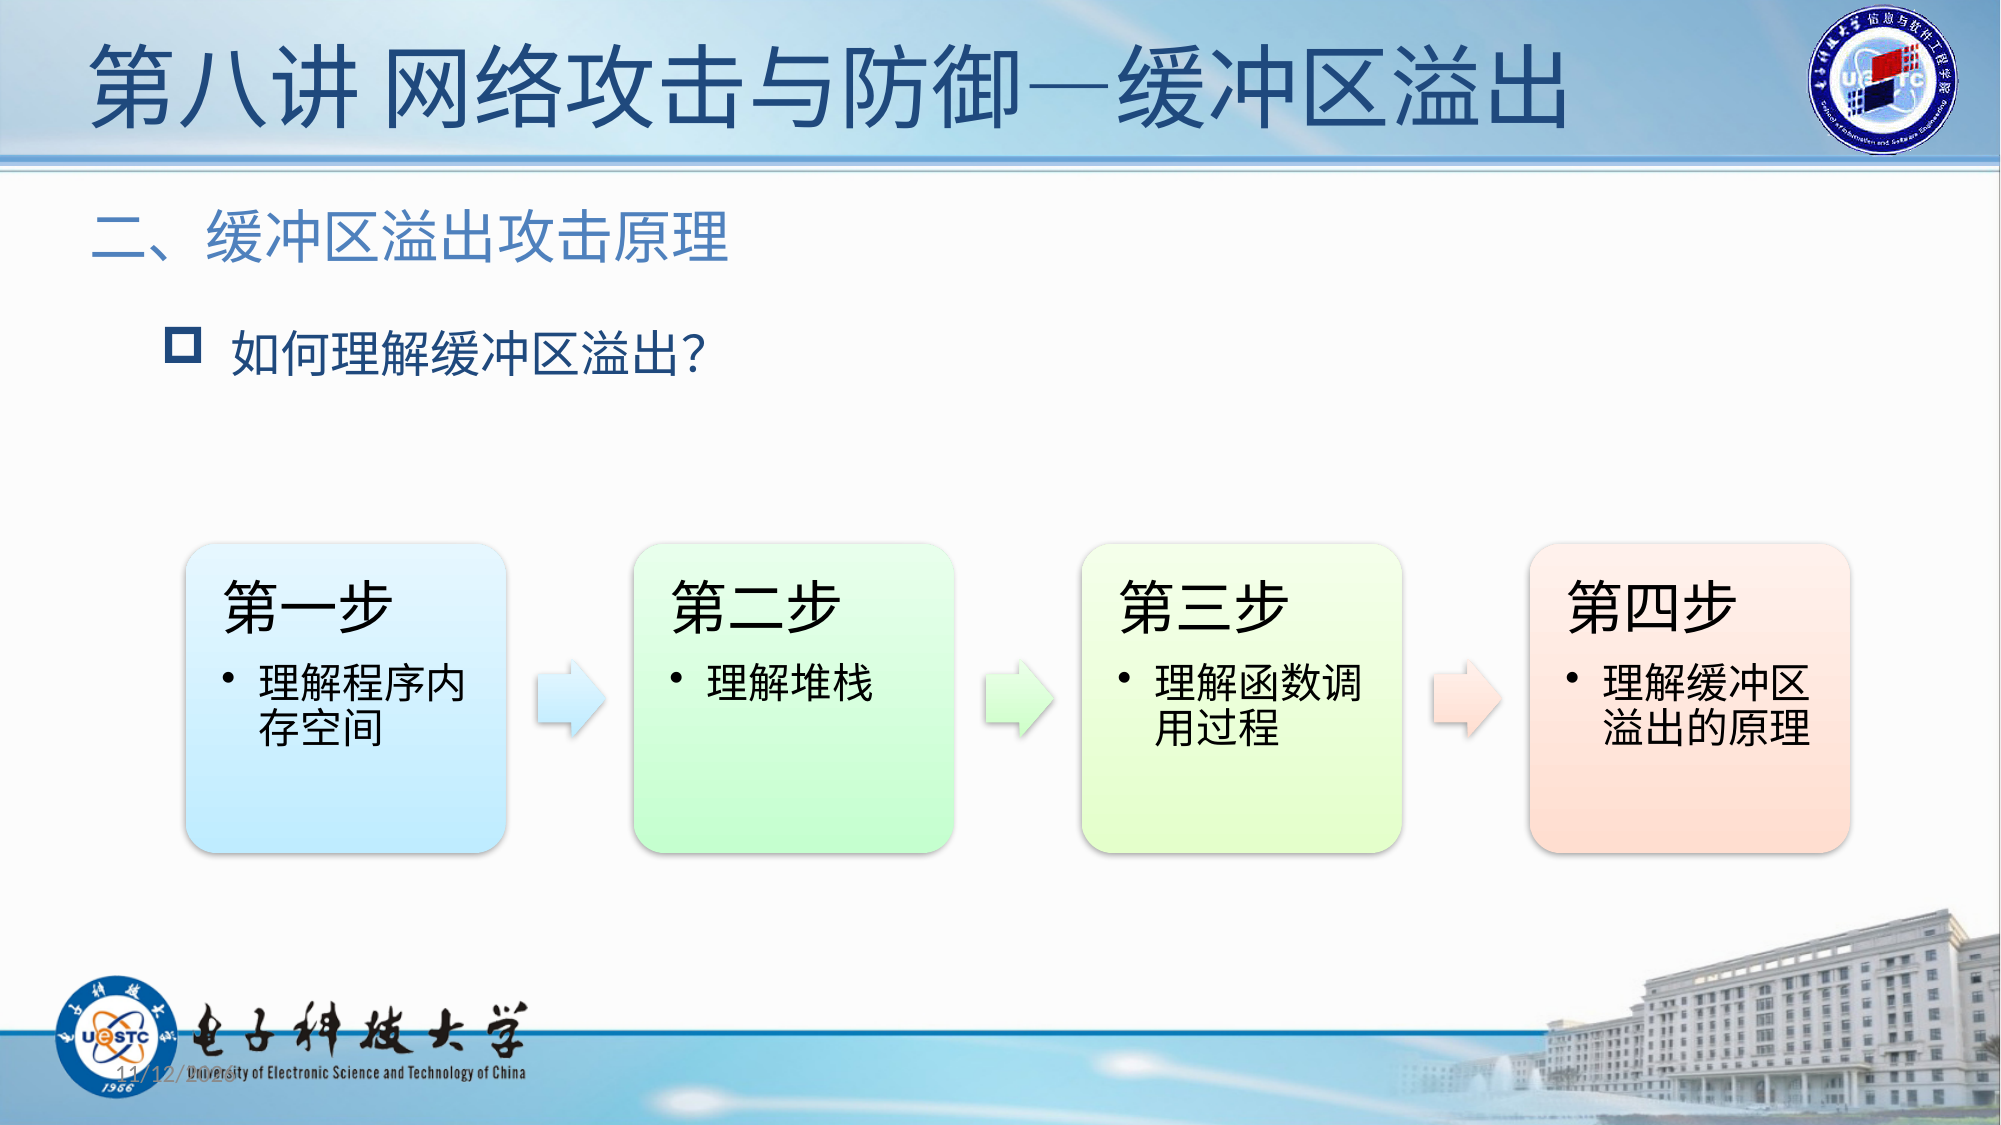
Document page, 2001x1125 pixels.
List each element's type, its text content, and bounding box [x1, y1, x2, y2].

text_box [184, 432, 1851, 965]
list 如何理解缓冲区溢出？ [70, 302, 1914, 965]
picture [0, 0, 2001, 1125]
text_box 二、缓冲区溢出攻击原理 [74, 192, 745, 278]
title 第八讲 网络攻击与防御—缓冲区溢出 [70, 12, 1725, 159]
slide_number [99, 1042, 567, 1103]
